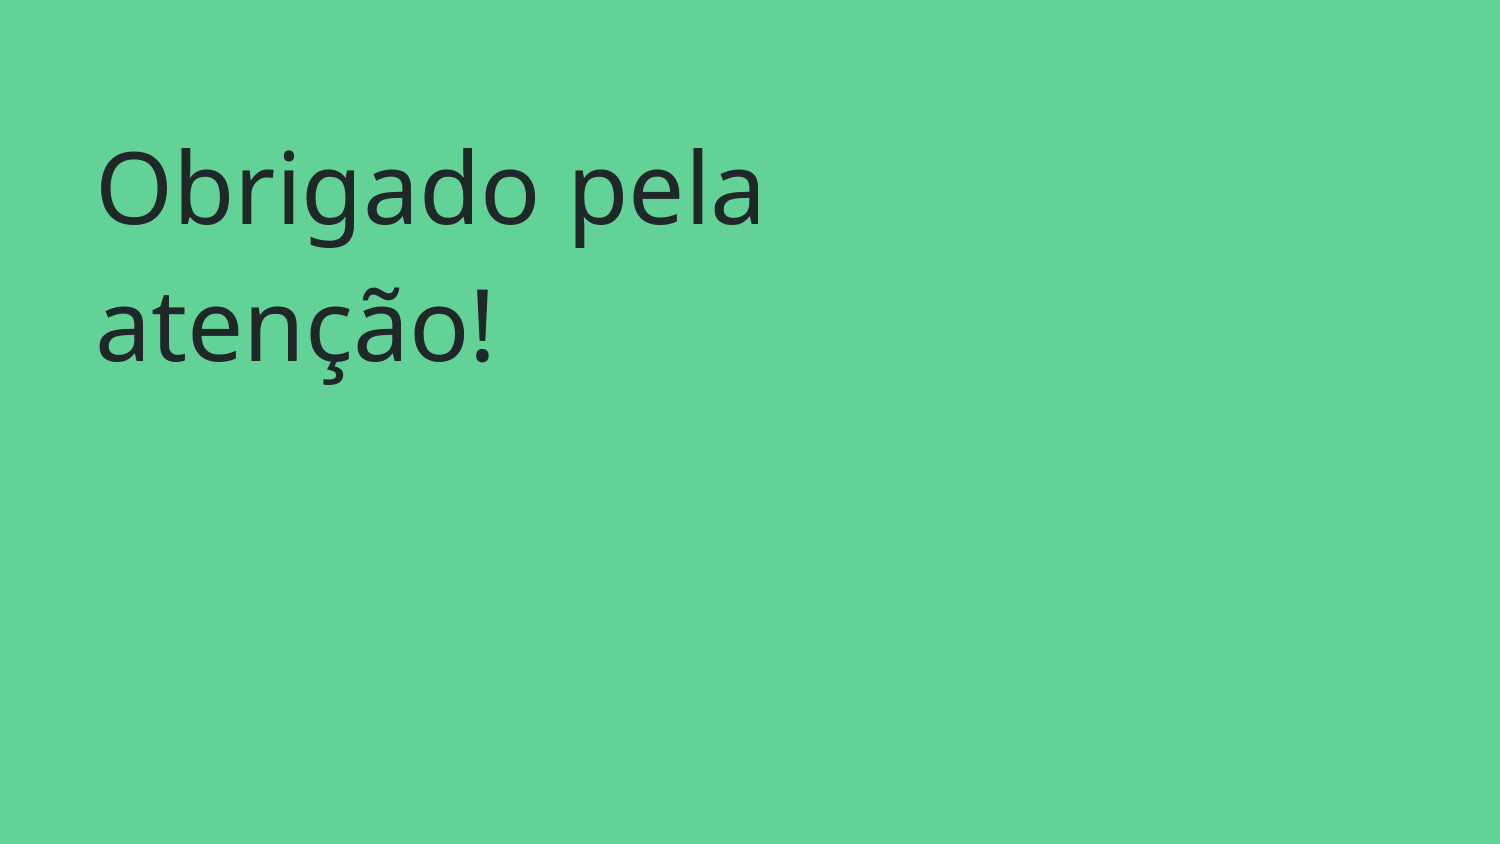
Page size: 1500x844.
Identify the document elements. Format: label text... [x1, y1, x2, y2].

title Obrigado pela atenção! [80, 86, 1032, 422]
